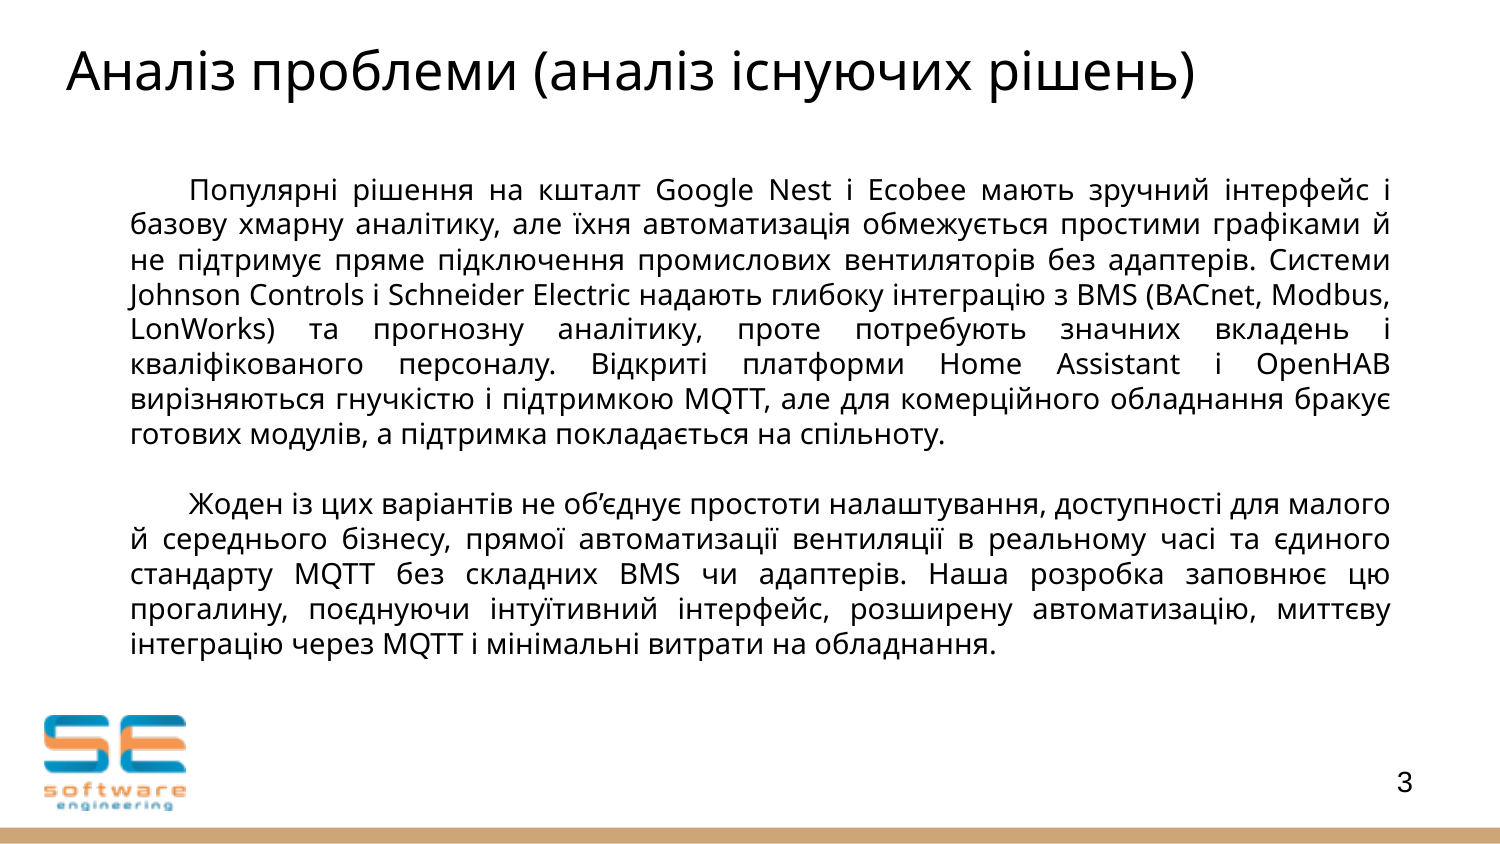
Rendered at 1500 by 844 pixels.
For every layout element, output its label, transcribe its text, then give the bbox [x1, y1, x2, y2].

list Популярні рішення на кшталт Google Nest і Ecobee мають зручний інтерфейс і базову хмарну аналітику, але їхня автоматизація обмежується простими графіками й не підтримує пряме підключення промислових вентиляторів без адаптерів. Системи Johnson Controls і Schneider Electric надають глибоку інтеграцію з BMS (BACnet, Modbus, LonWorks) та прогнозну аналітику, проте потребують значних вкладень і кваліфікованого персоналу. Відкриті платформи Home Assistant і OpenHAB вирізняються гнучкістю і підтримкою MQTT, але для комерційного обладнання бракує готових модулів, а підтримка покладається на спільноту. Жоден із цих варіантів не об’єднує простоти налаштування, доступності для малого й середнього бізнесу, прямої автоматизації вентиляції в реальному часі та єдиного стандарту MQTT без складних BMS чи адаптерів. Наша розробка заповнює цю прогалину, поєднуючи інтуїтивний інтерфейс, розширену автоматизацію, миттєву інтеграцію через MQTT і мінімальні витрати на обладнання. [114, 163, 1407, 668]
title Аналіз проблеми (аналіз існуючих рішень) [51, 0, 1449, 116]
picture [43, 714, 186, 811]
text_box 3 [1382, 755, 1500, 806]
